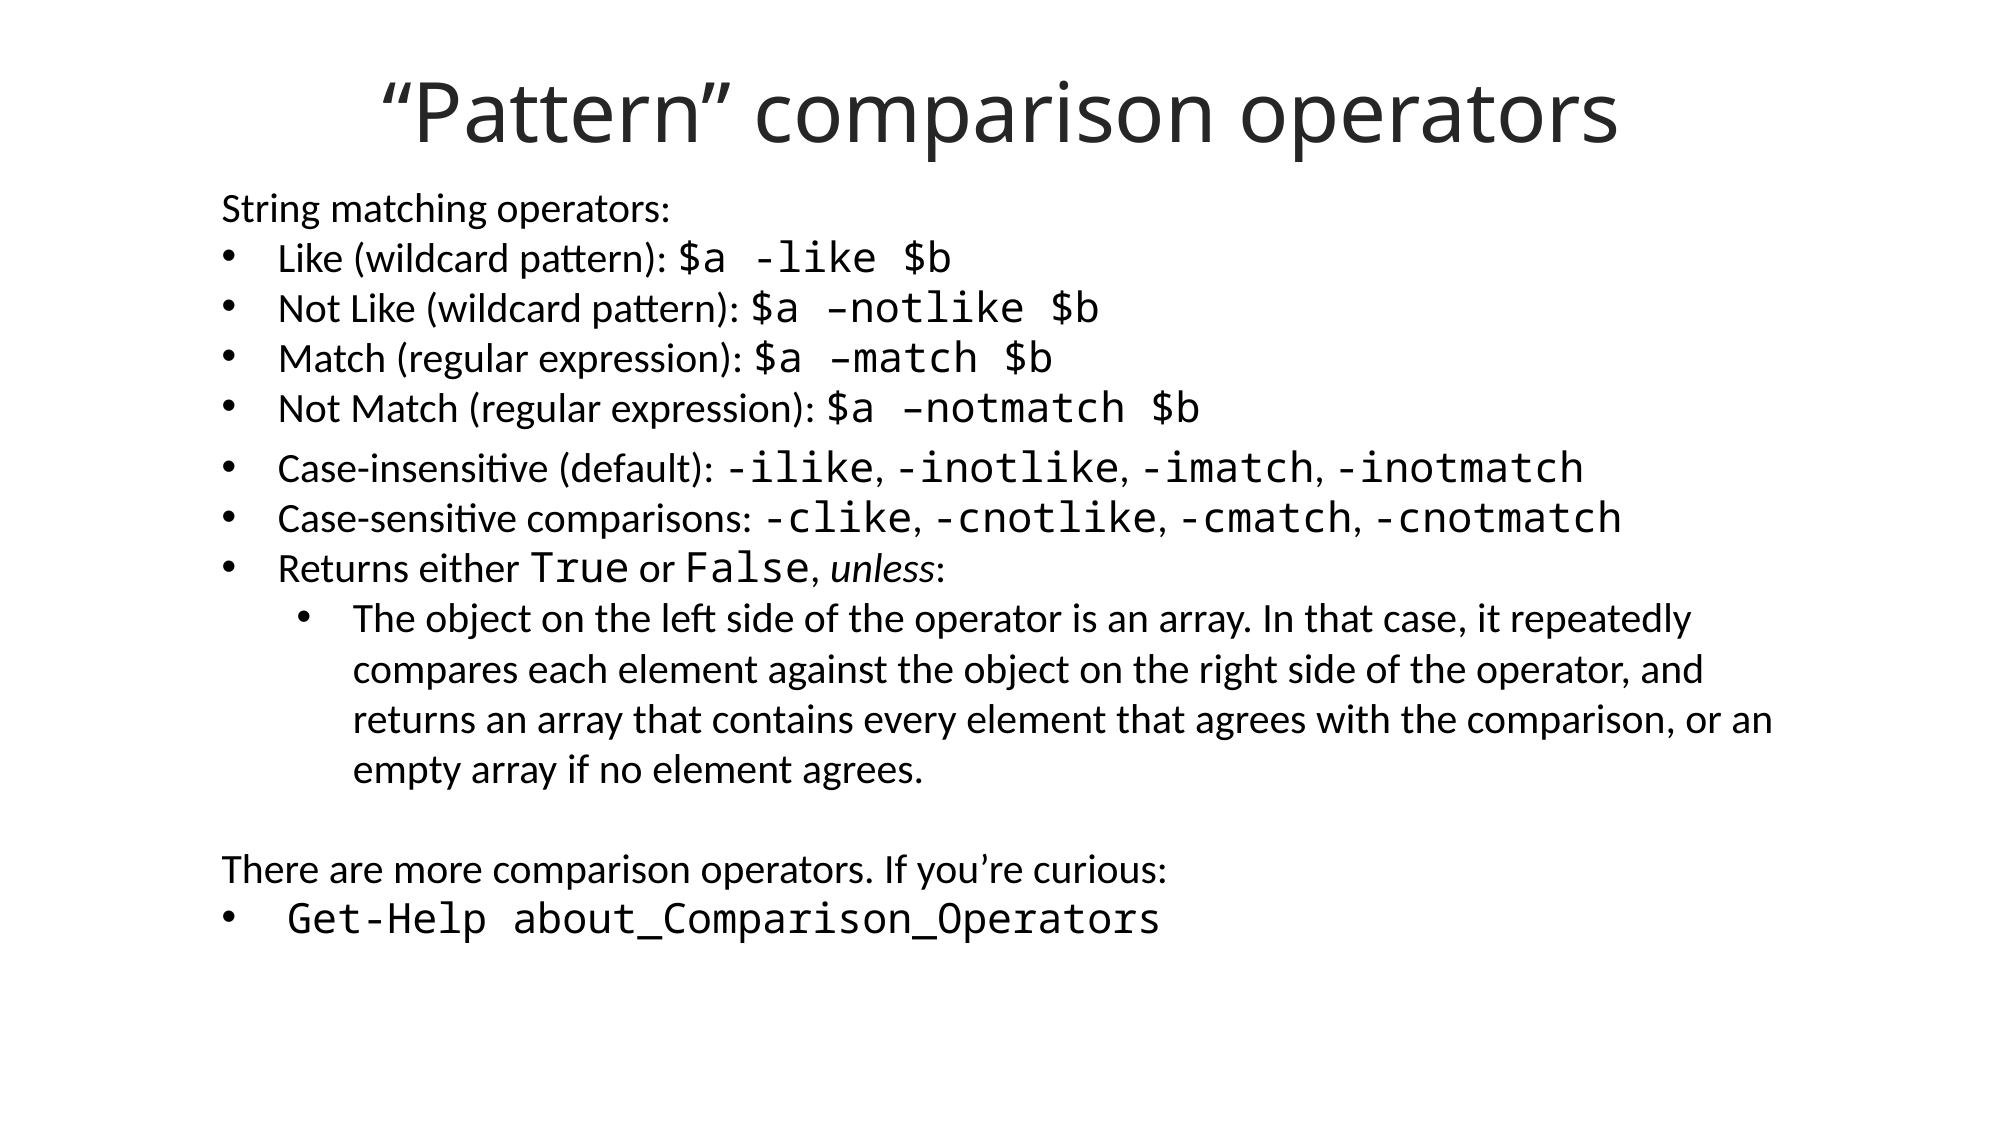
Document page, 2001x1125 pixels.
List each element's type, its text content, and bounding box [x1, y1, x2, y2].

text_box Case-insensitive (default): -ilike, -inotlike, -imatch, -inotmatch Case-sensitive comparisons: -clike, -cnotlike, -cmatch, -cnotmatch Returns either True or False, unless: The object on the left side of the operator is an array. In that case, it repeatedly compares each element against the object on the right side of the operator, and returns an array that contains every element that agrees with the comparison, or an empty array if no element agrees. There are more comparison operators. If you’re curious: Get-Help about_Comparison_Operators [206, 383, 1791, 949]
text_box String matching operators: Like (wildcard pattern): $a -like $b Not Like (wildcard pattern): $a –notlike $b Match (regular expression): $a –match $b Not Match (regular expression): $a –notmatch $b [206, 173, 1791, 383]
list “Pattern” comparison operators [53, 55, 1952, 175]
